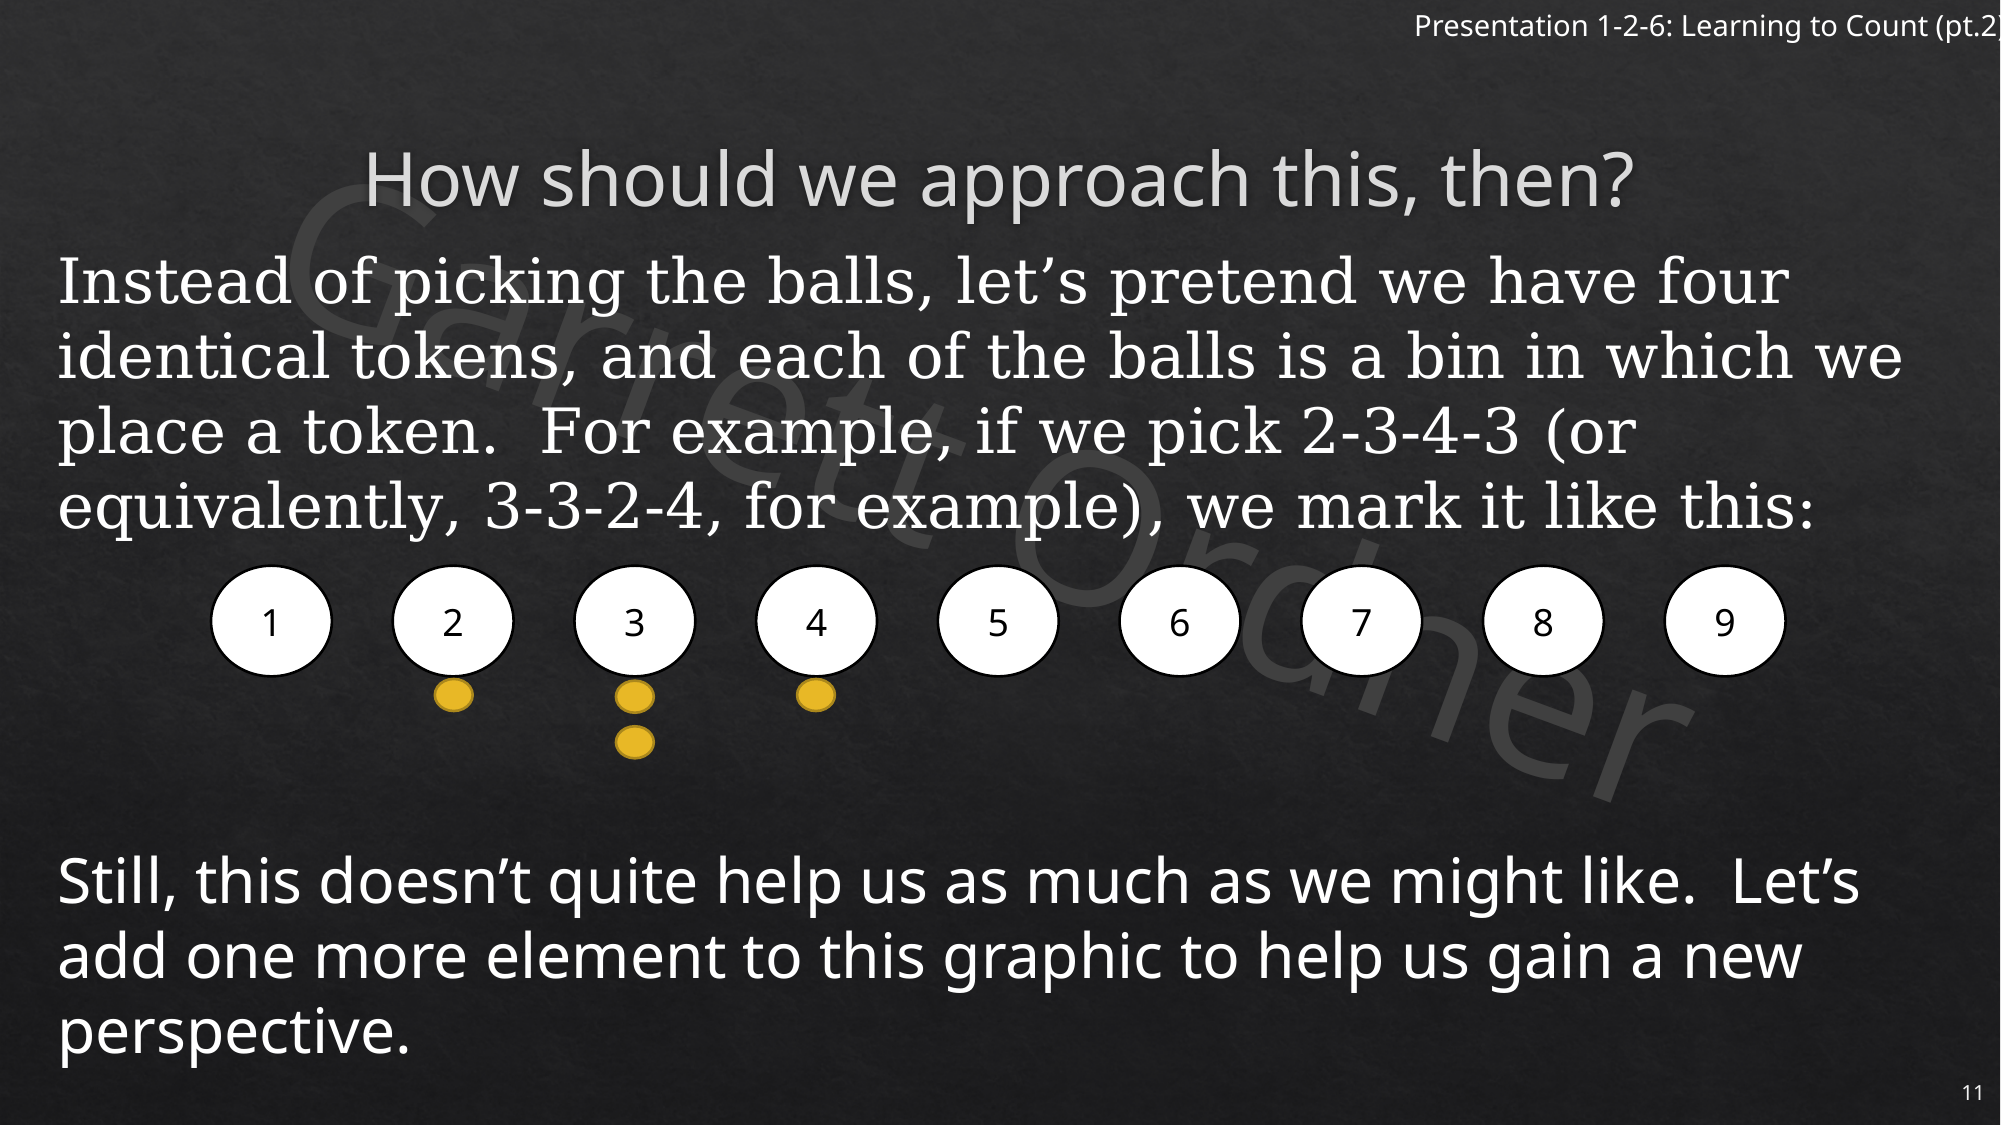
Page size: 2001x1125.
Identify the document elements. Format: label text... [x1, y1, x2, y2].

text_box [210, 565, 1786, 759]
text_box Instead of picking the balls, let’s pretend we have four identical tokens, and each of the balls is a bin in which we place a token. For example, if we pick 2-3-4-3 (or equivalently, 3-3-2-4, for example), we mark it like this: Still, this doesn’t quite help us as much as we might like. Let’s add one more element to this graphic to help us gain a new perspective. [42, 233, 1955, 1125]
slide_number 11 [1876, 1063, 2000, 1124]
title How should we approach this, then? [136, 73, 1862, 233]
